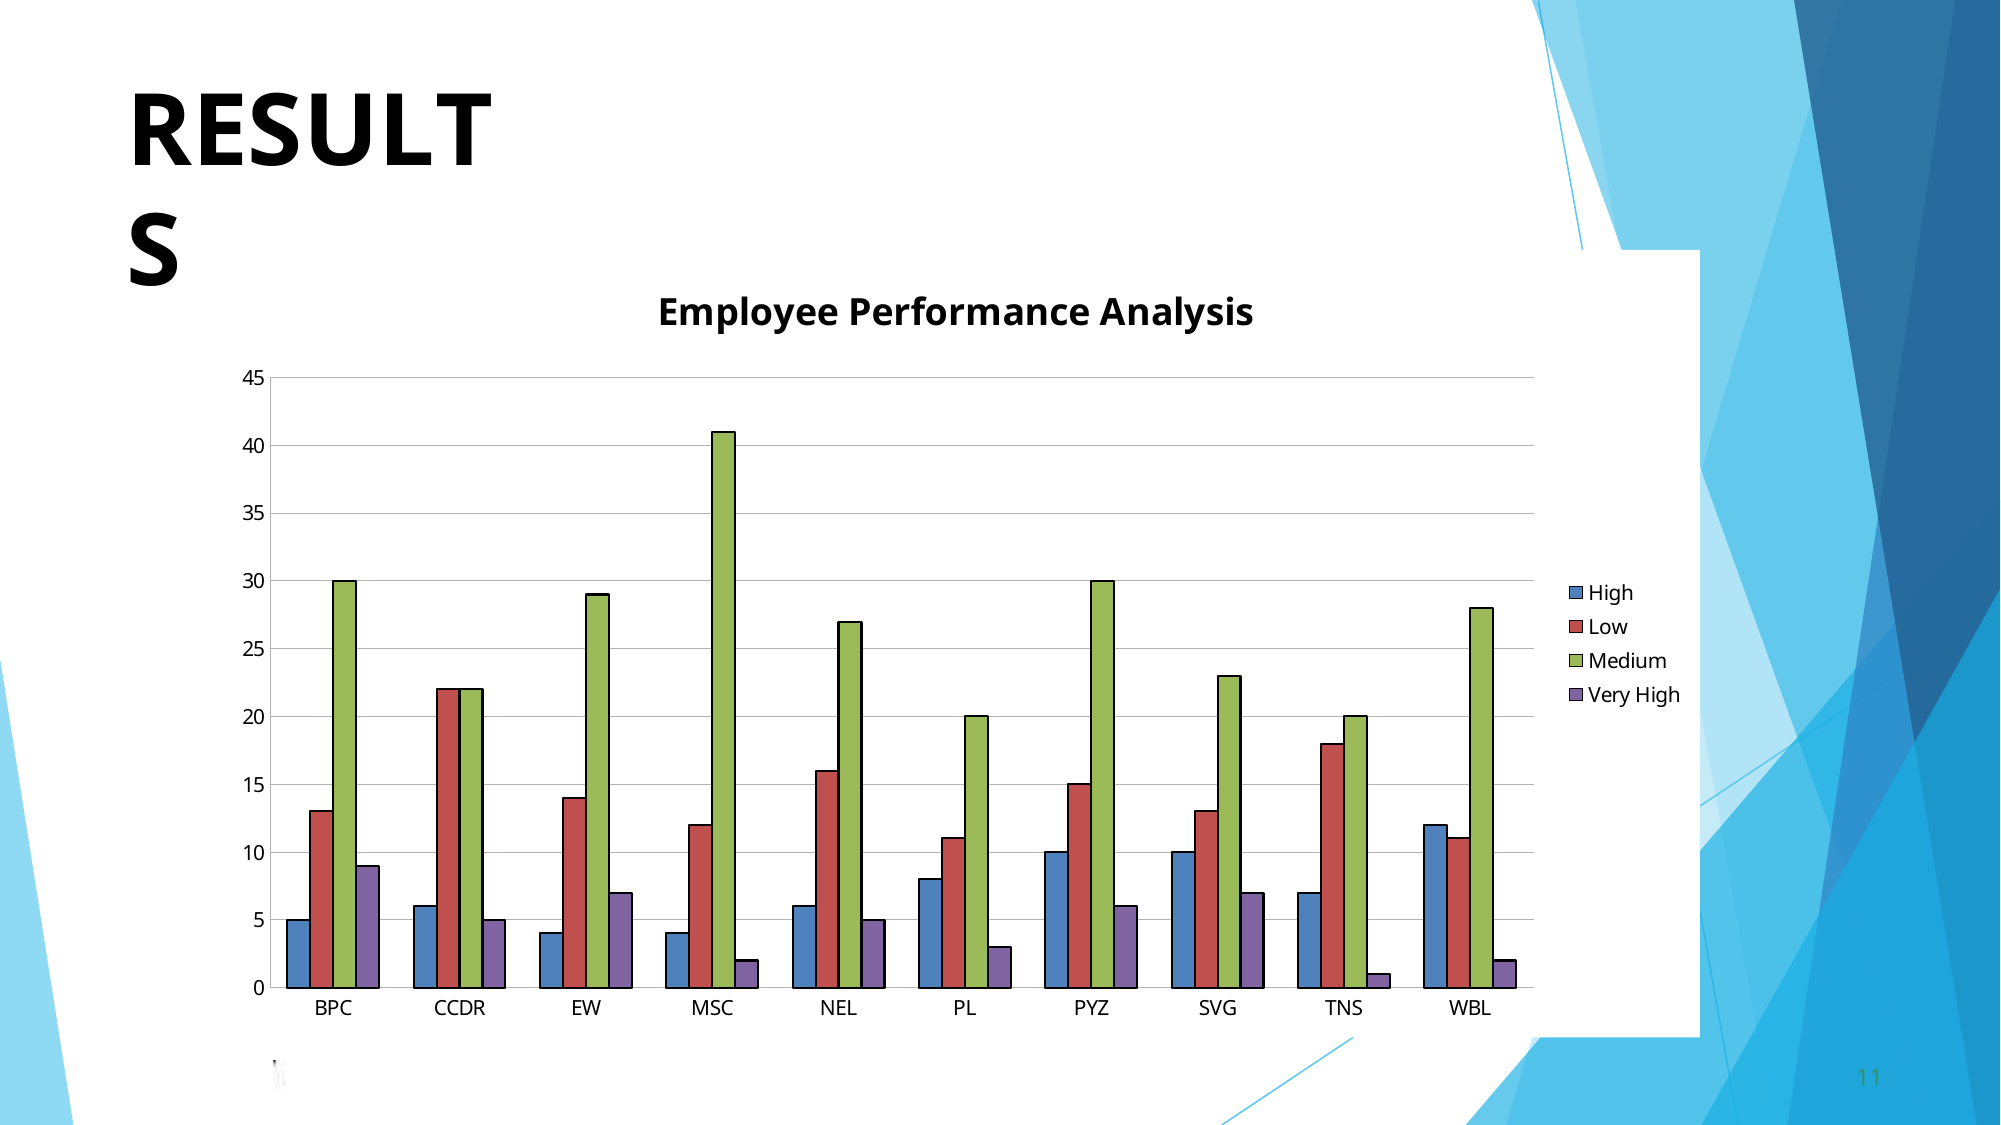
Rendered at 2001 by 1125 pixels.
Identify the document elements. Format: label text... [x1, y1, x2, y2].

chart [212, 249, 1700, 1038]
title RESULTS [123, 62, 525, 306]
picture [273, 1060, 286, 1090]
text_box 11 [1849, 1061, 1888, 1095]
